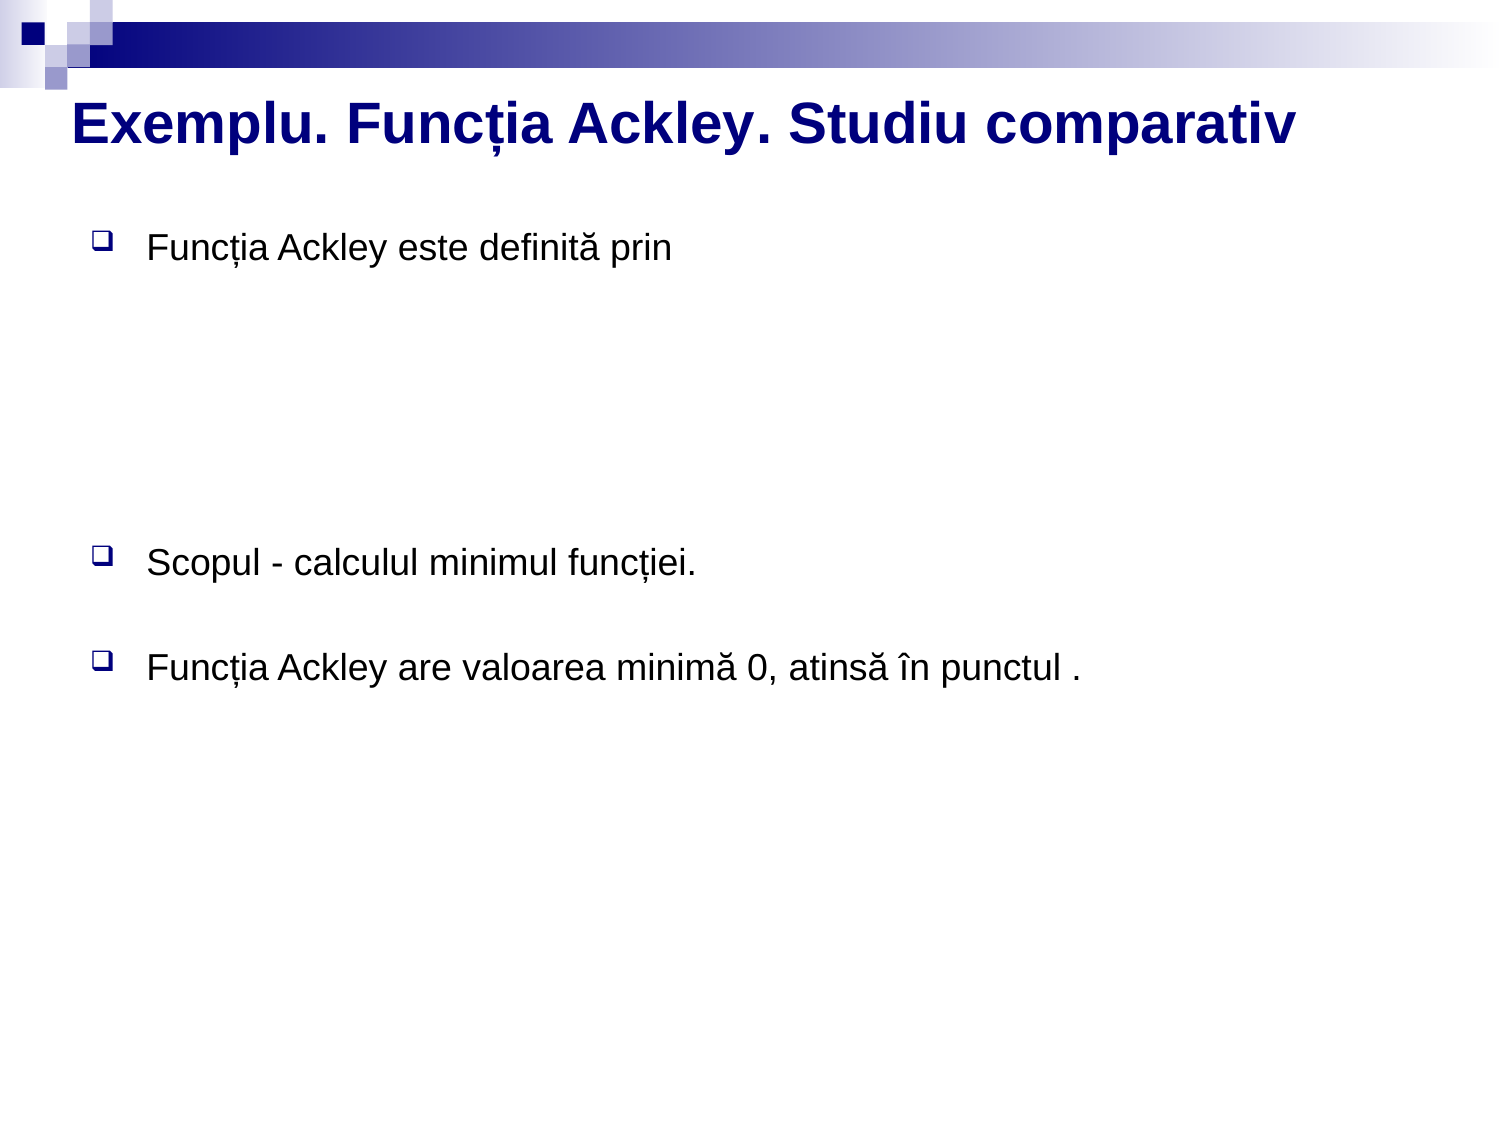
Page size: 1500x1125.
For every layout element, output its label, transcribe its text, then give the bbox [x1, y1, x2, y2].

title Exemplu. Funcția Ackley. Studiu comparativ [56, 50, 1444, 191]
